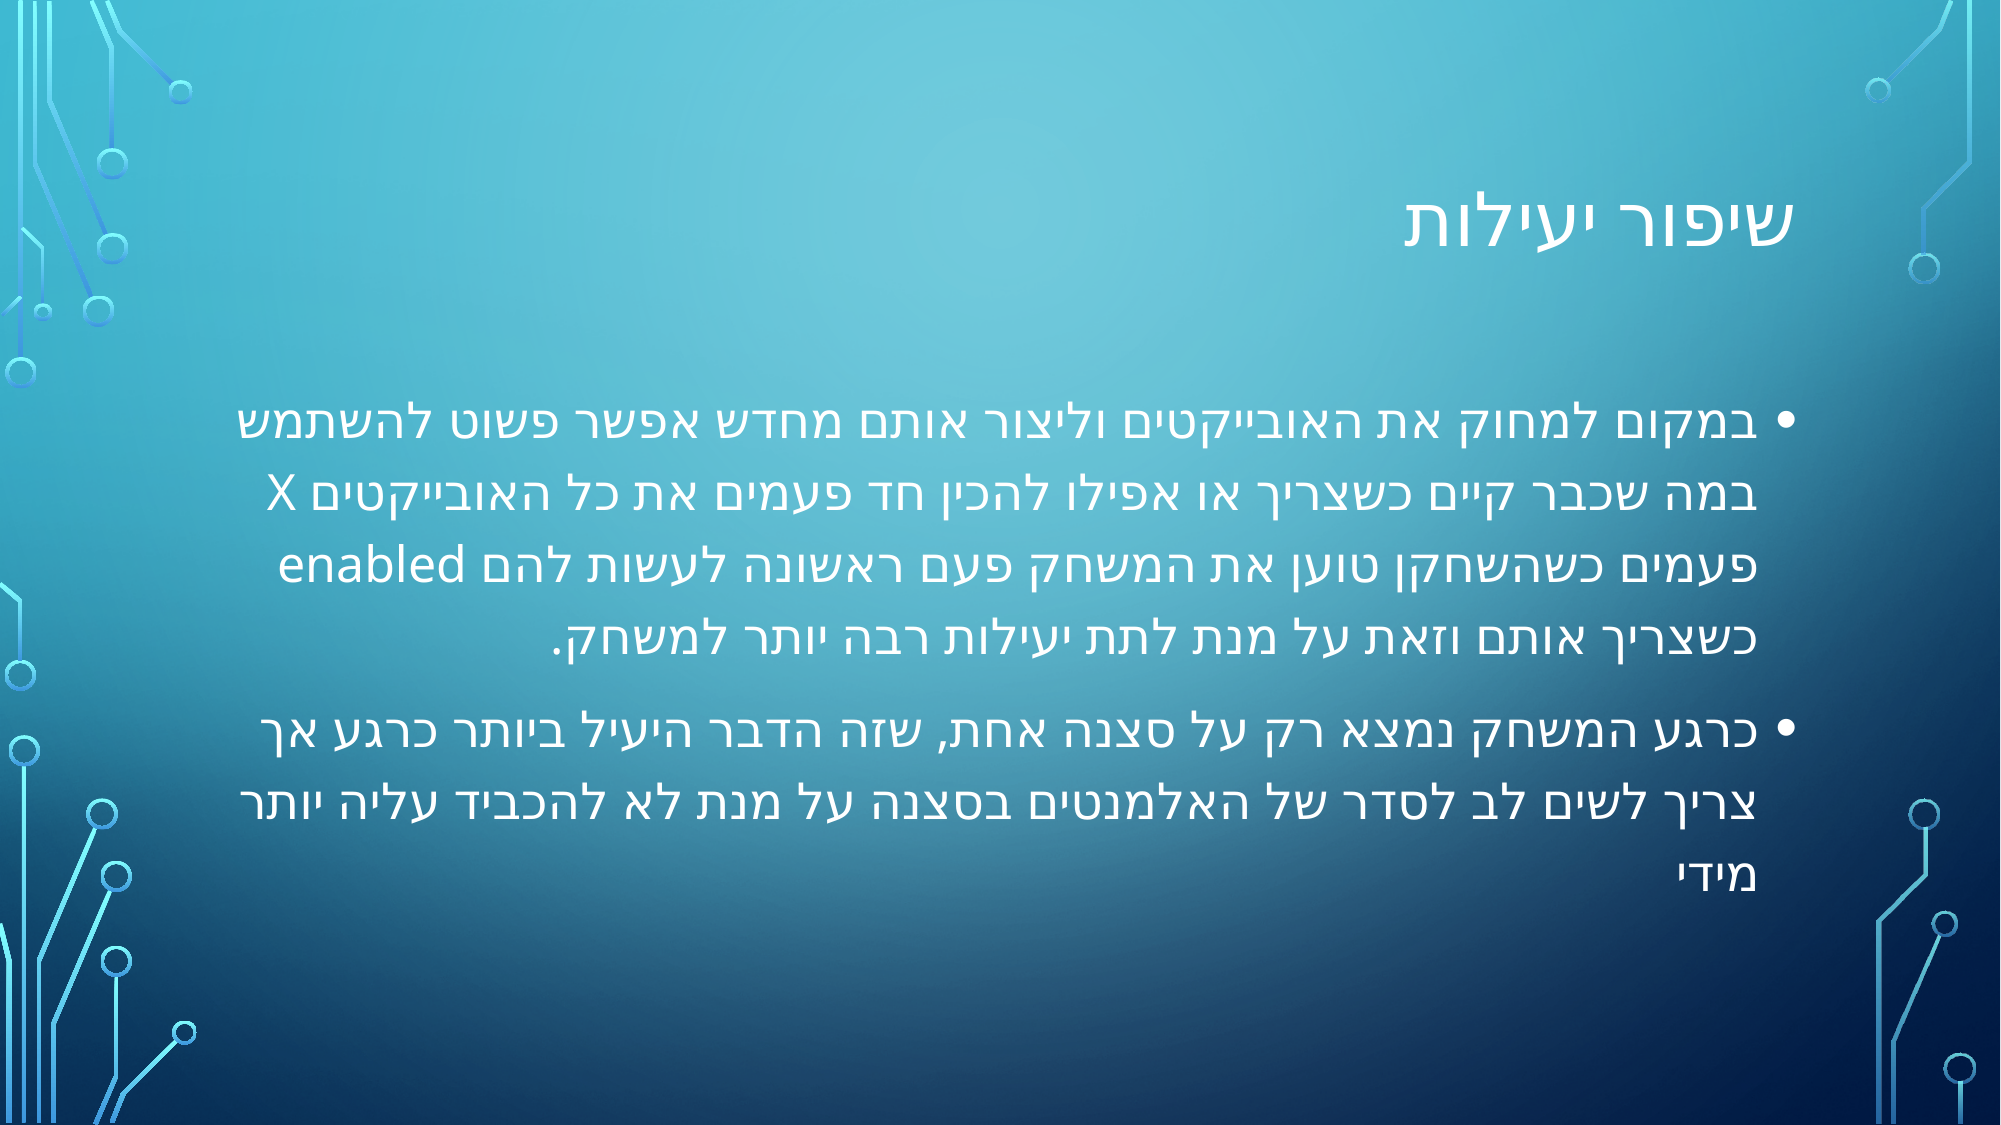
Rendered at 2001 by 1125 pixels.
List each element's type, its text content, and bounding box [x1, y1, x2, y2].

list במקום למחוק את האובייקטים וליצור אותם מחדש אפשר פשוט להשתמש במה שכבר קיים כשצריך או אפילו להכין חד פעמים את כל האובייקטים X פעמים כשהשחקן טוען את המשחק פעם ראשונה לעשות להם enabled כשצריך אותם וזאת על מנת לתת יעילות רבה יותר למשחק. כרגע המשחק נמצא רק על סצנה אחת, שזה הדבר היעיל ביותר כרגע אך צריך לשים לב לסדר של האלמנטים בסצנה על מנת לא להכביד עליה יותר מידי [187, 369, 1813, 950]
title שיפור יעילות [187, 101, 1813, 344]
